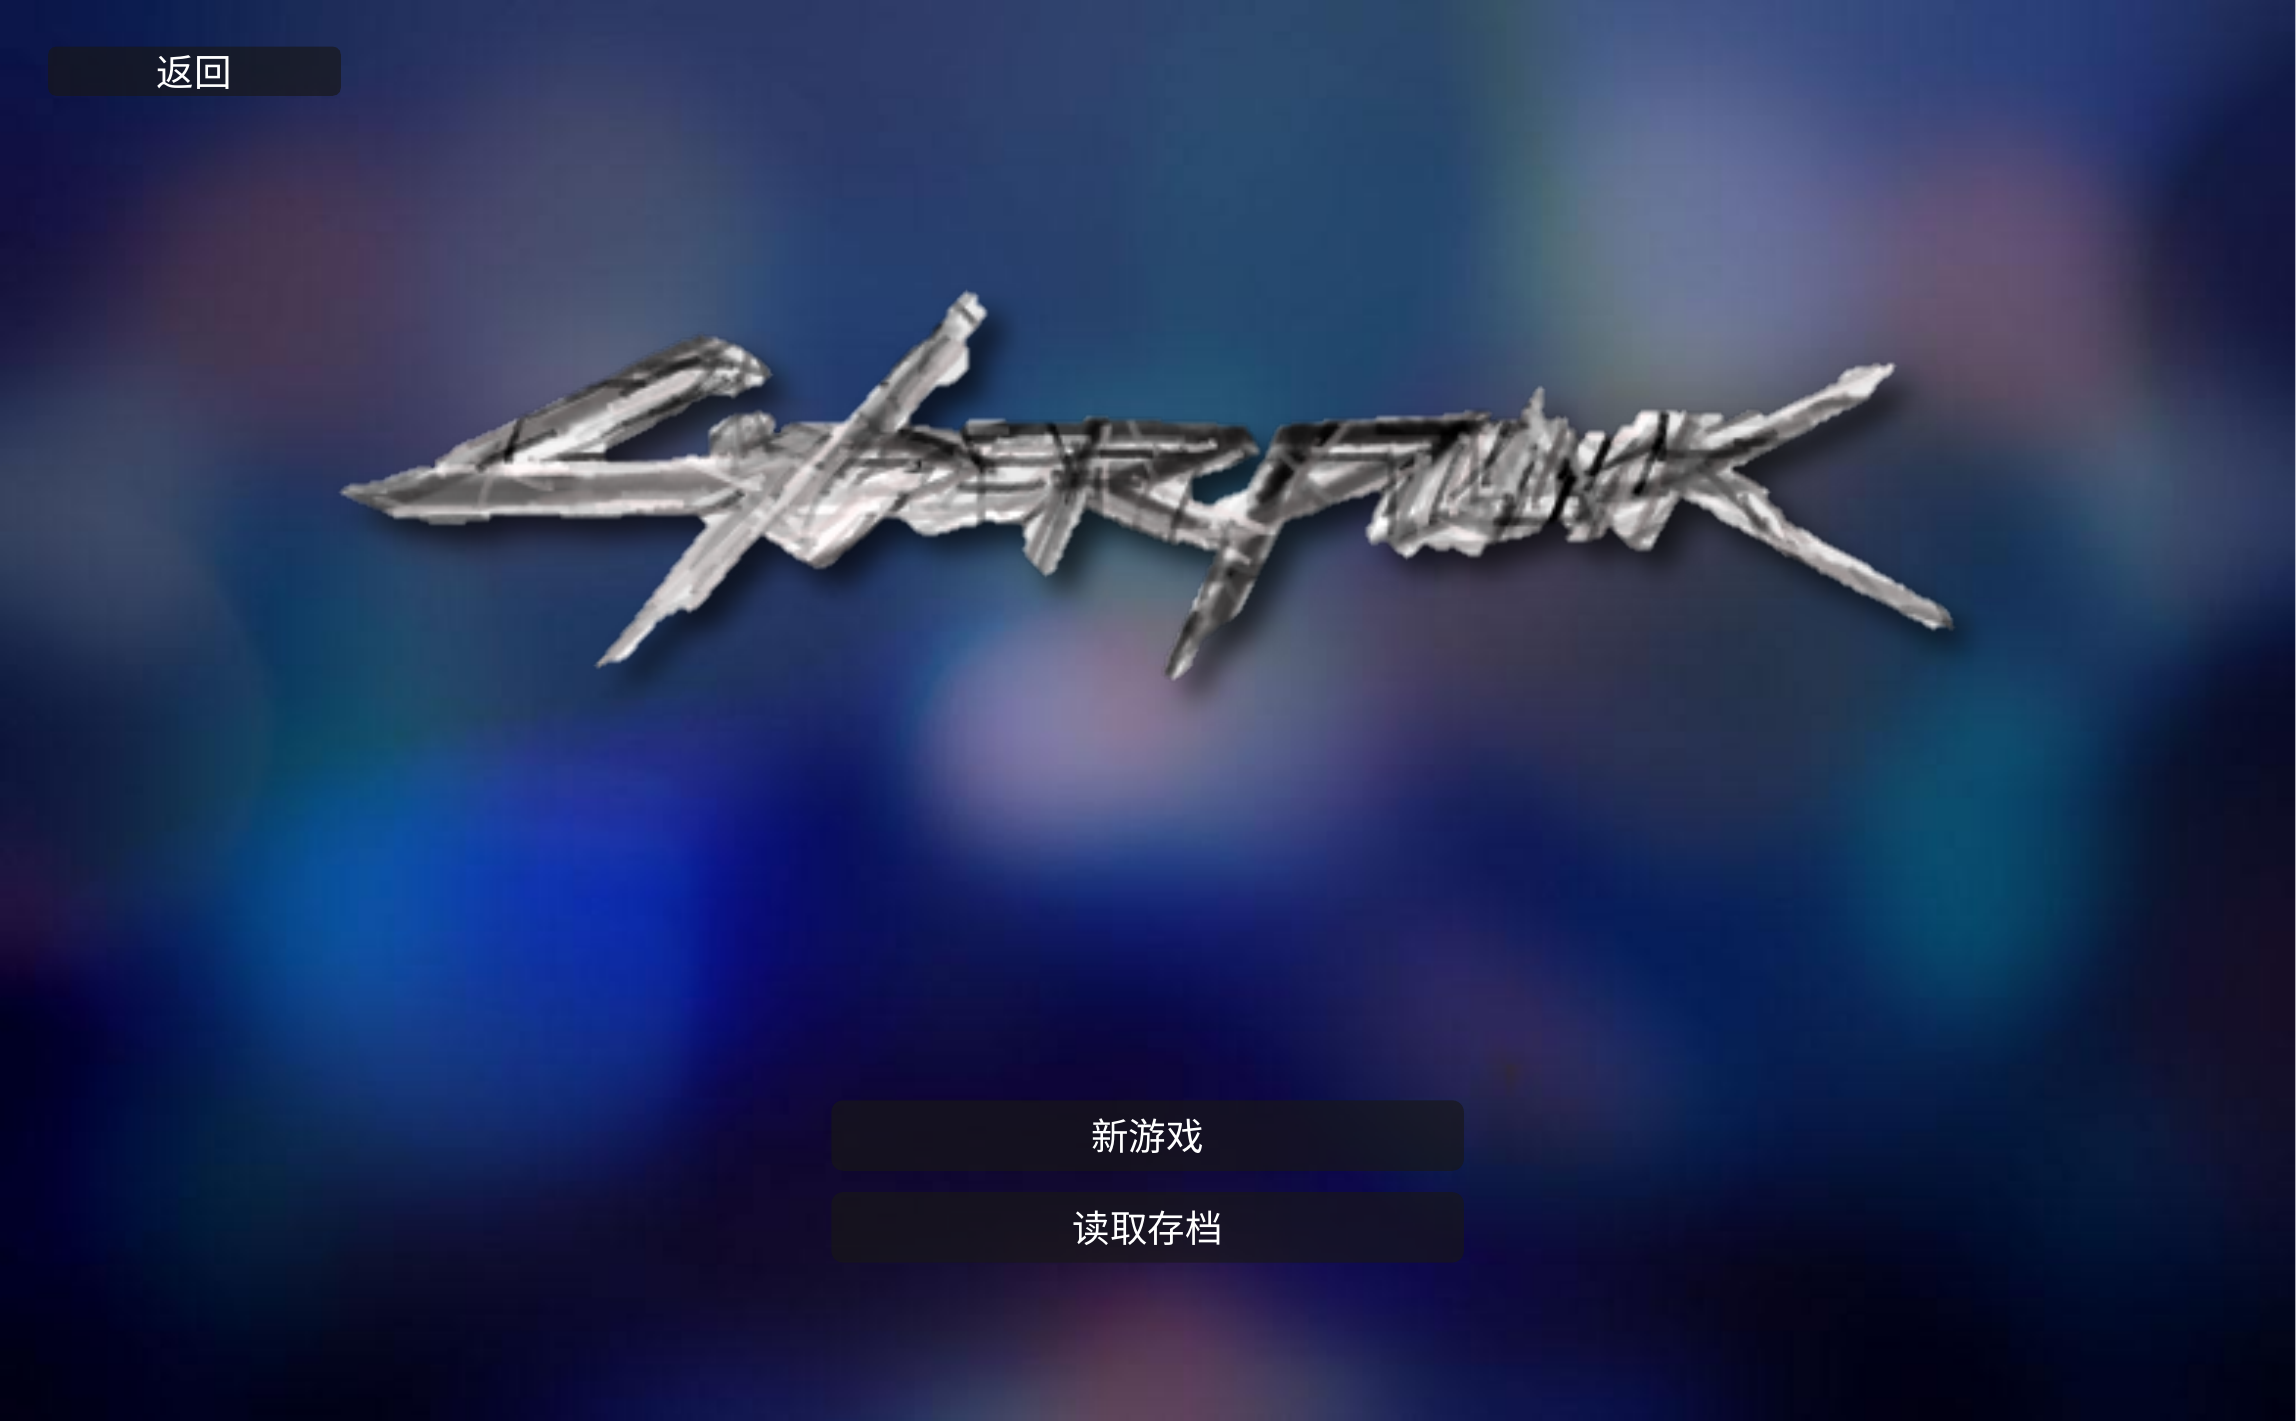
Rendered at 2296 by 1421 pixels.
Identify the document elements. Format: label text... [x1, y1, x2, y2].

text_box 新游戏 [830, 1099, 1465, 1172]
text_box 返回 [47, 45, 342, 97]
picture [0, 0, 2296, 1421]
text_box 读取存档 [830, 1191, 1465, 1264]
